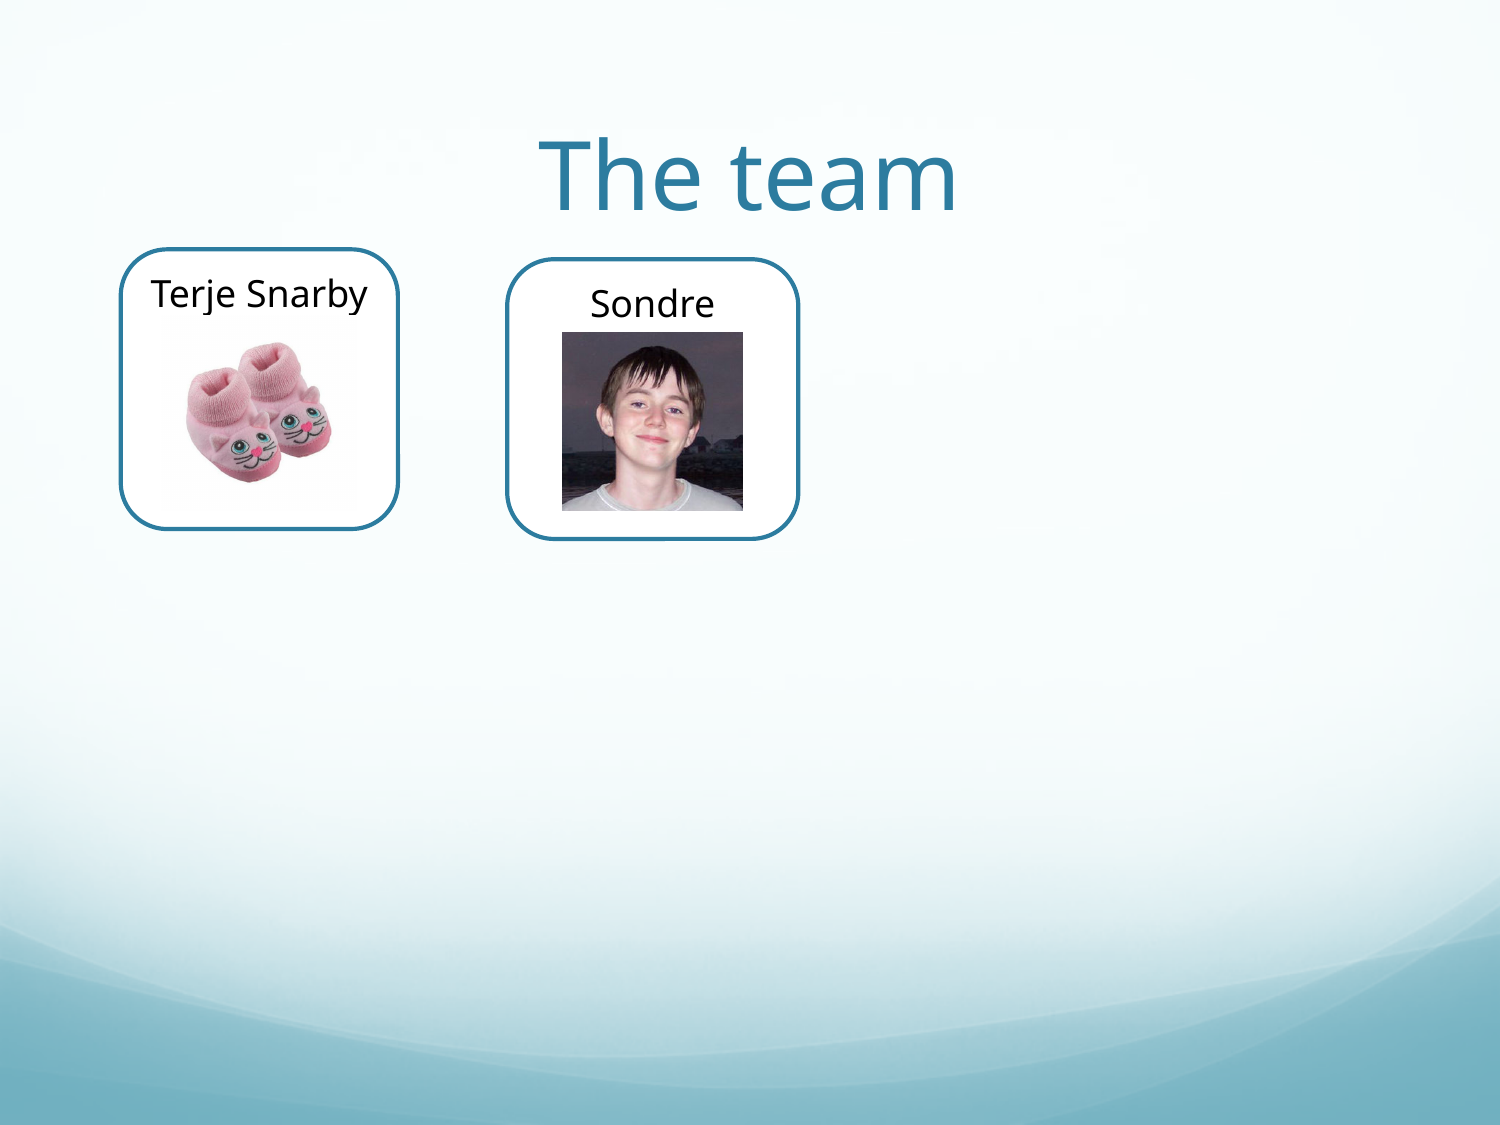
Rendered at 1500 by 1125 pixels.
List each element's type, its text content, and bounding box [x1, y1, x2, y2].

picture [160, 314, 358, 512]
text_box Terje Snarby [118, 247, 401, 532]
text_box Sondre [505, 257, 801, 542]
picture [562, 331, 744, 512]
title The team [90, 17, 1410, 237]
